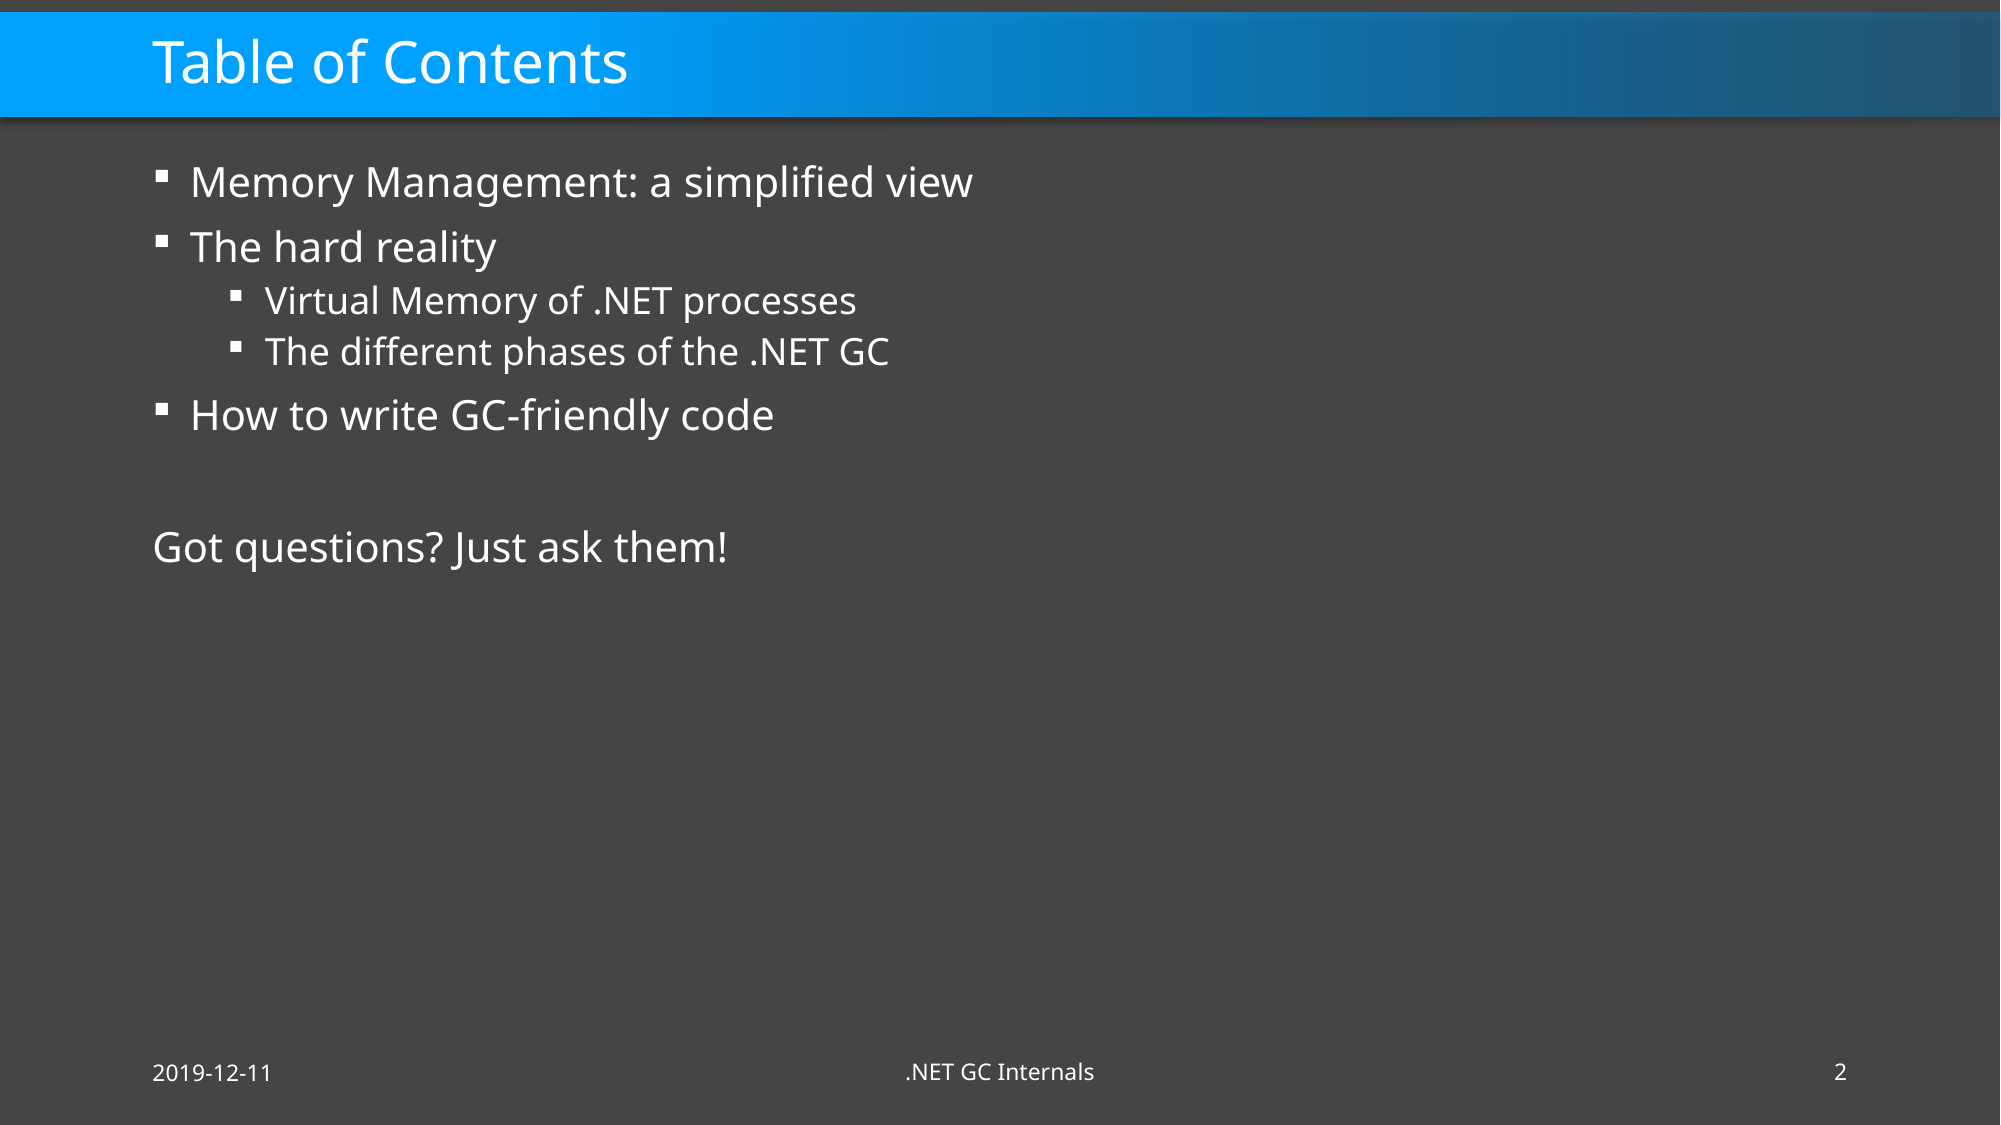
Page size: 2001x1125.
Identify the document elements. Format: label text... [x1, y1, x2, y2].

slide_number 2 [1412, 1042, 1863, 1103]
footer .NET GC Internals [662, 1042, 1338, 1103]
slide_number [137, 1042, 588, 1103]
list Memory Management: a simplified view The hard reality Virtual Memory of .NET processes The different phases of the .NET GC How to write GC-friendly code Got questions? Just ask them! [137, 153, 1863, 1028]
title Table of Contents [137, 23, 1863, 107]
